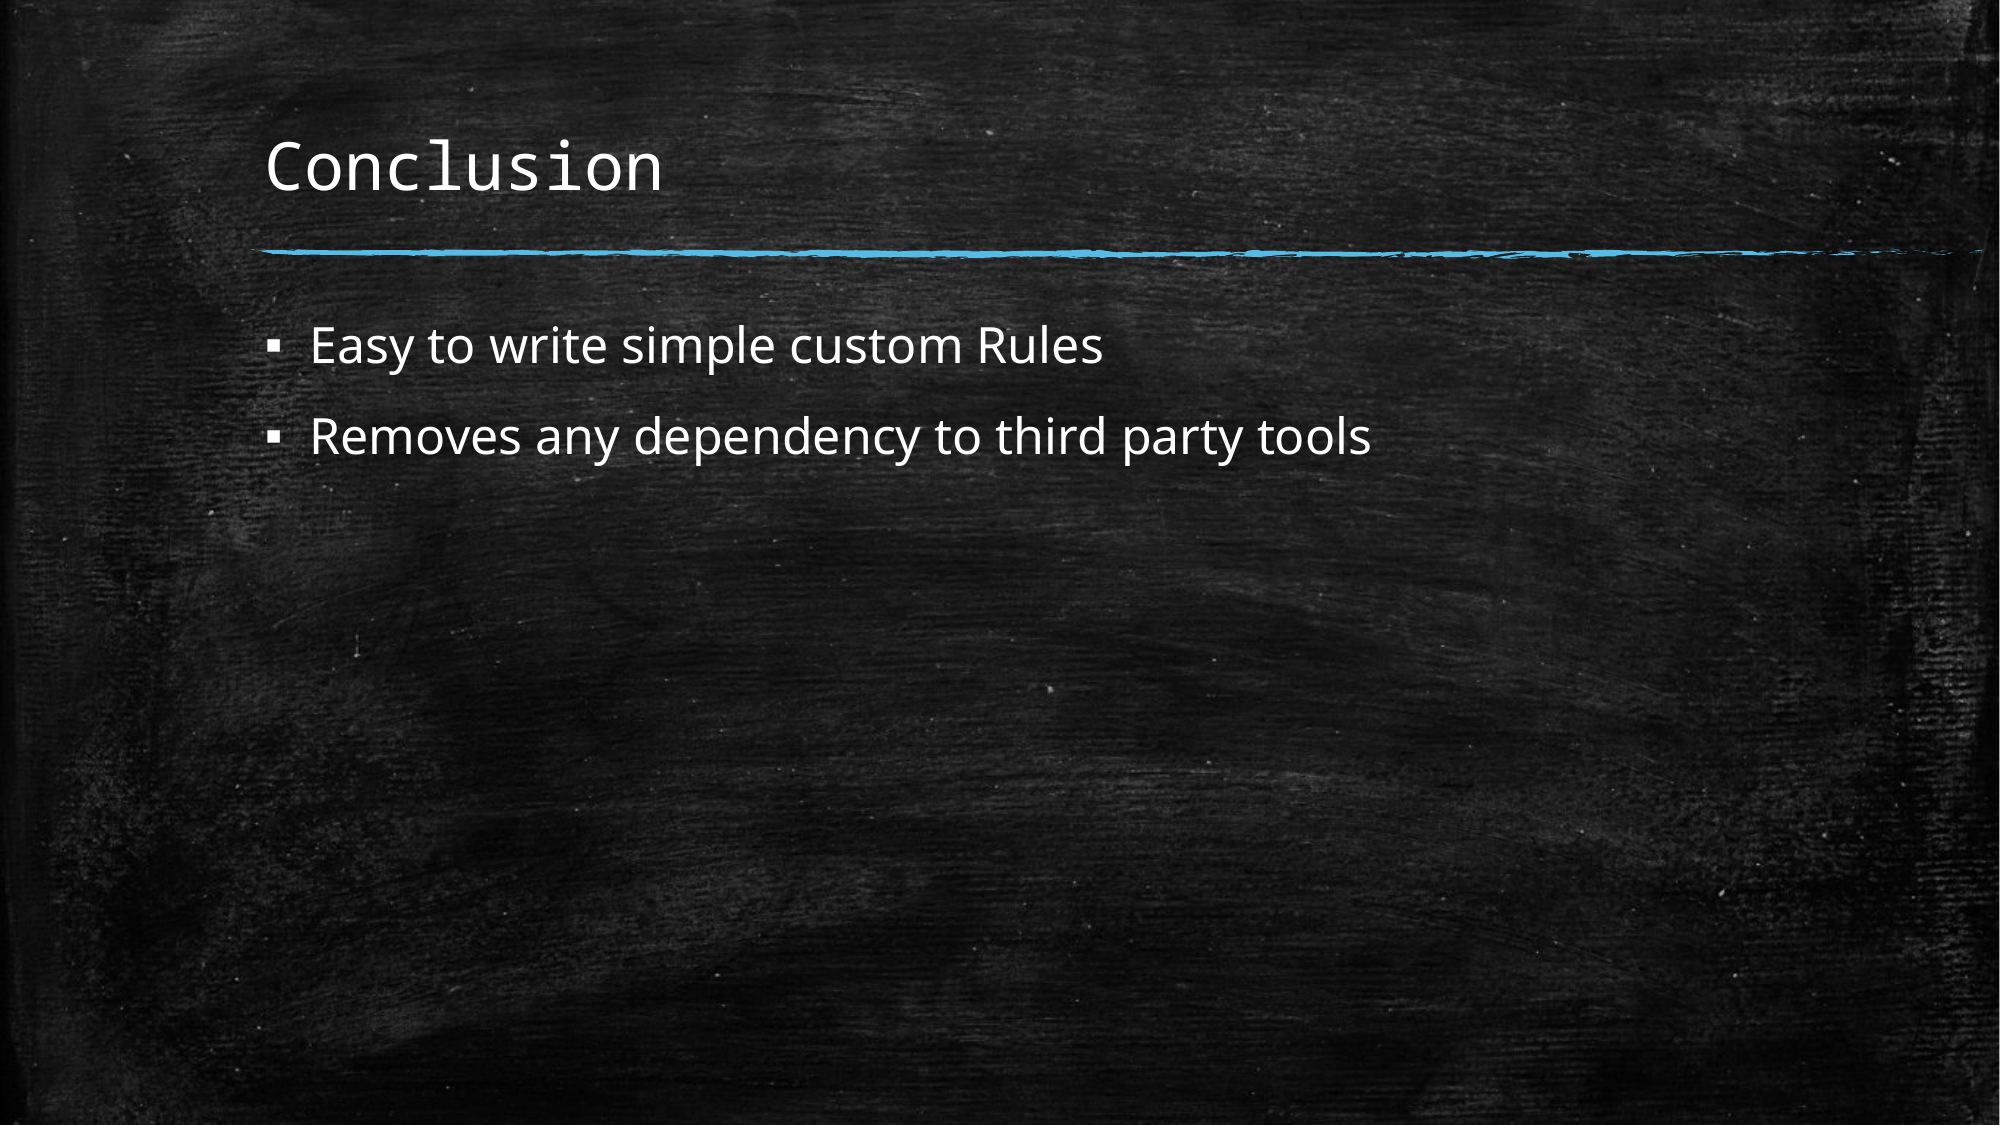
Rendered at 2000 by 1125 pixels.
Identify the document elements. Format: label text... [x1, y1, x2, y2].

list Easy to write simple custom Rules Removes any dependency to third party tools [249, 312, 1750, 1013]
title Conclusion [249, 45, 1750, 213]
